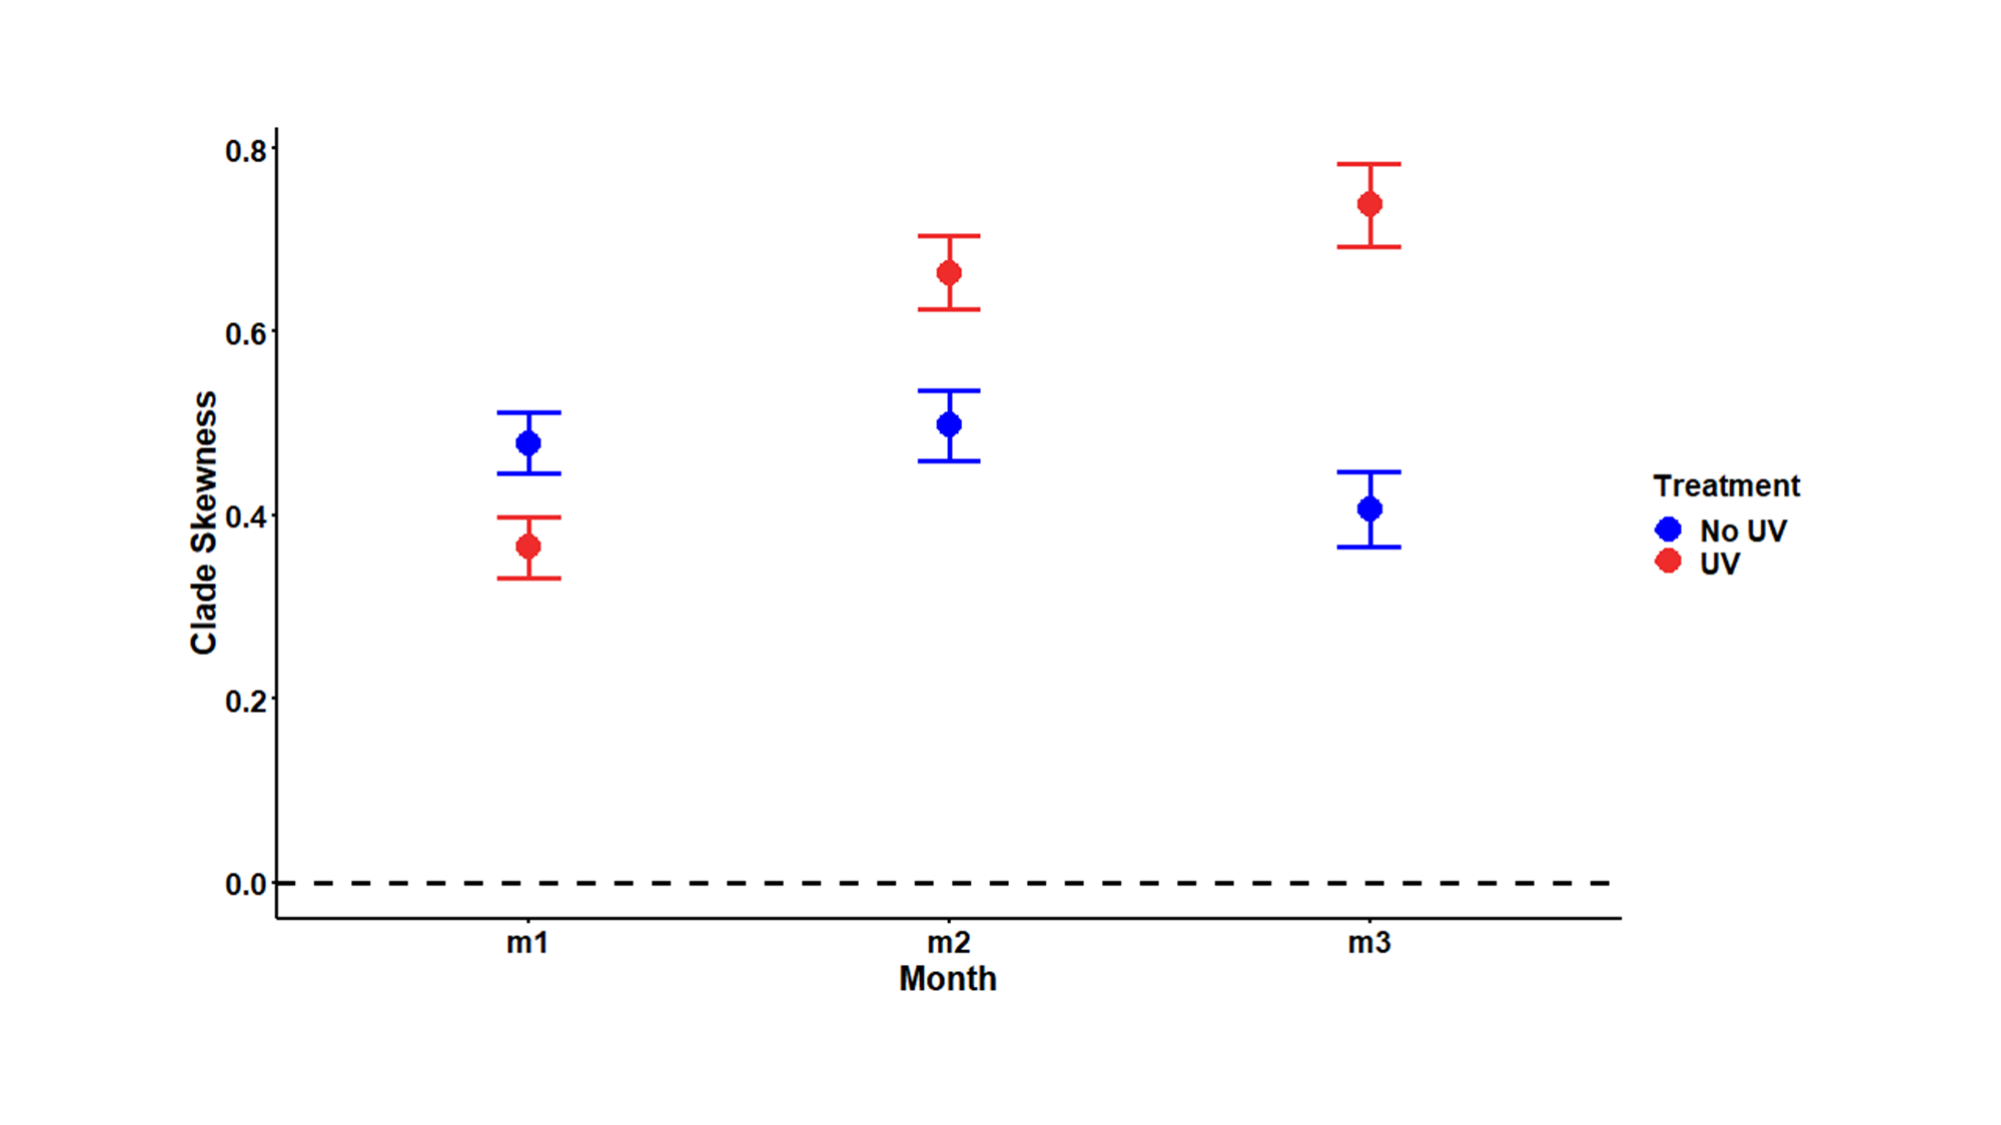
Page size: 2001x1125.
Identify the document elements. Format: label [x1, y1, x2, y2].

picture [178, 118, 1822, 1006]
